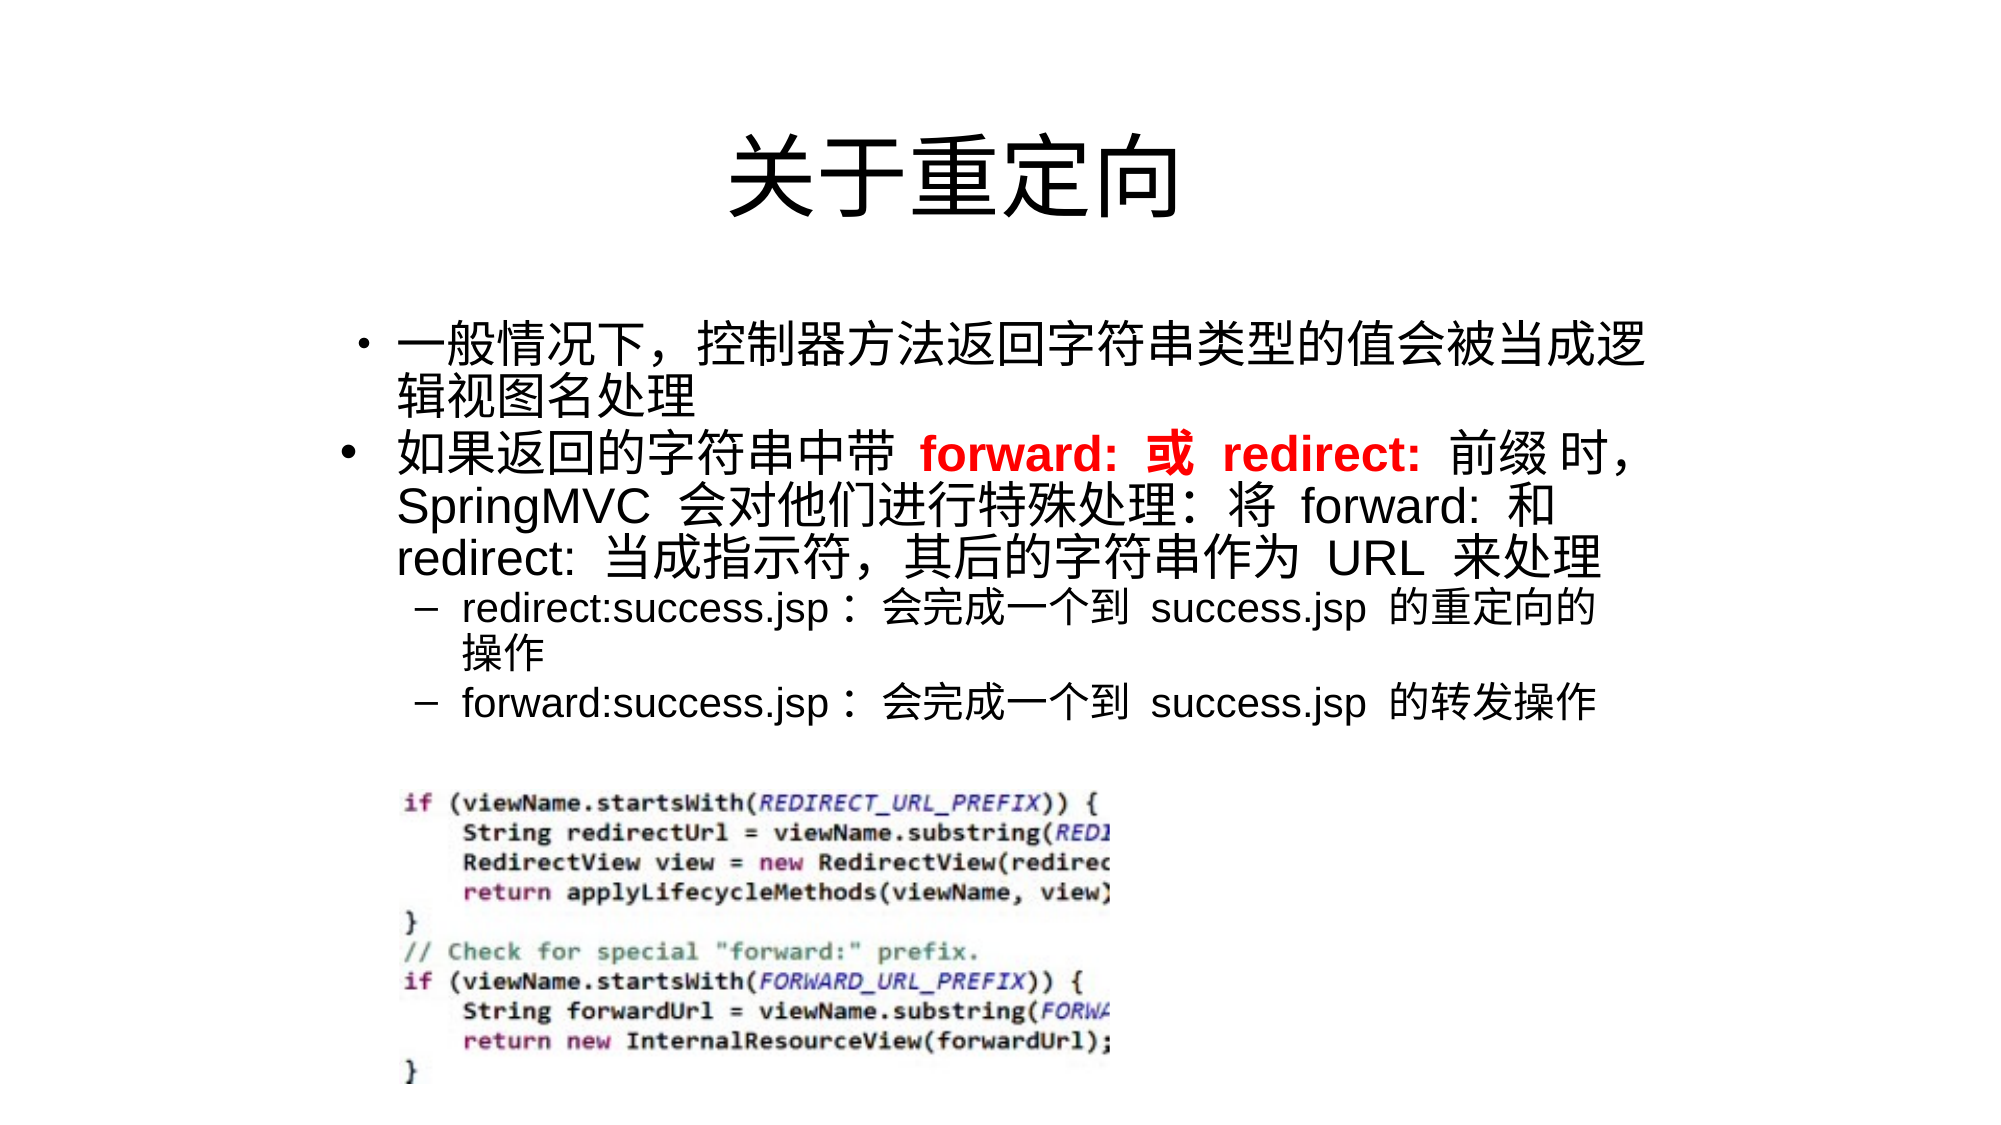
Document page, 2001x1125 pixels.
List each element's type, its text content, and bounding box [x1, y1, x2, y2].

text_box [399, 789, 1110, 1084]
text_box • 一般情况下，控制器方法返回字符串类型的值会被当成逻 辑视图名处理 如果返回的字符串中带 forward: 或 redirect: 前缀 时，SpringMVC 会对他们进行特殊处理：将 forward: 和 redirect: 当成指示符，其后的字符串作为 URL 来处理 redirect:success.jsp：会完成一个到 success.jsp 的重定向的操作 forward:success.jsp：会完成一个到 success.jsp 的转发操作 [337, 321, 1651, 726]
title 关于重定向 [387, 57, 2000, 280]
